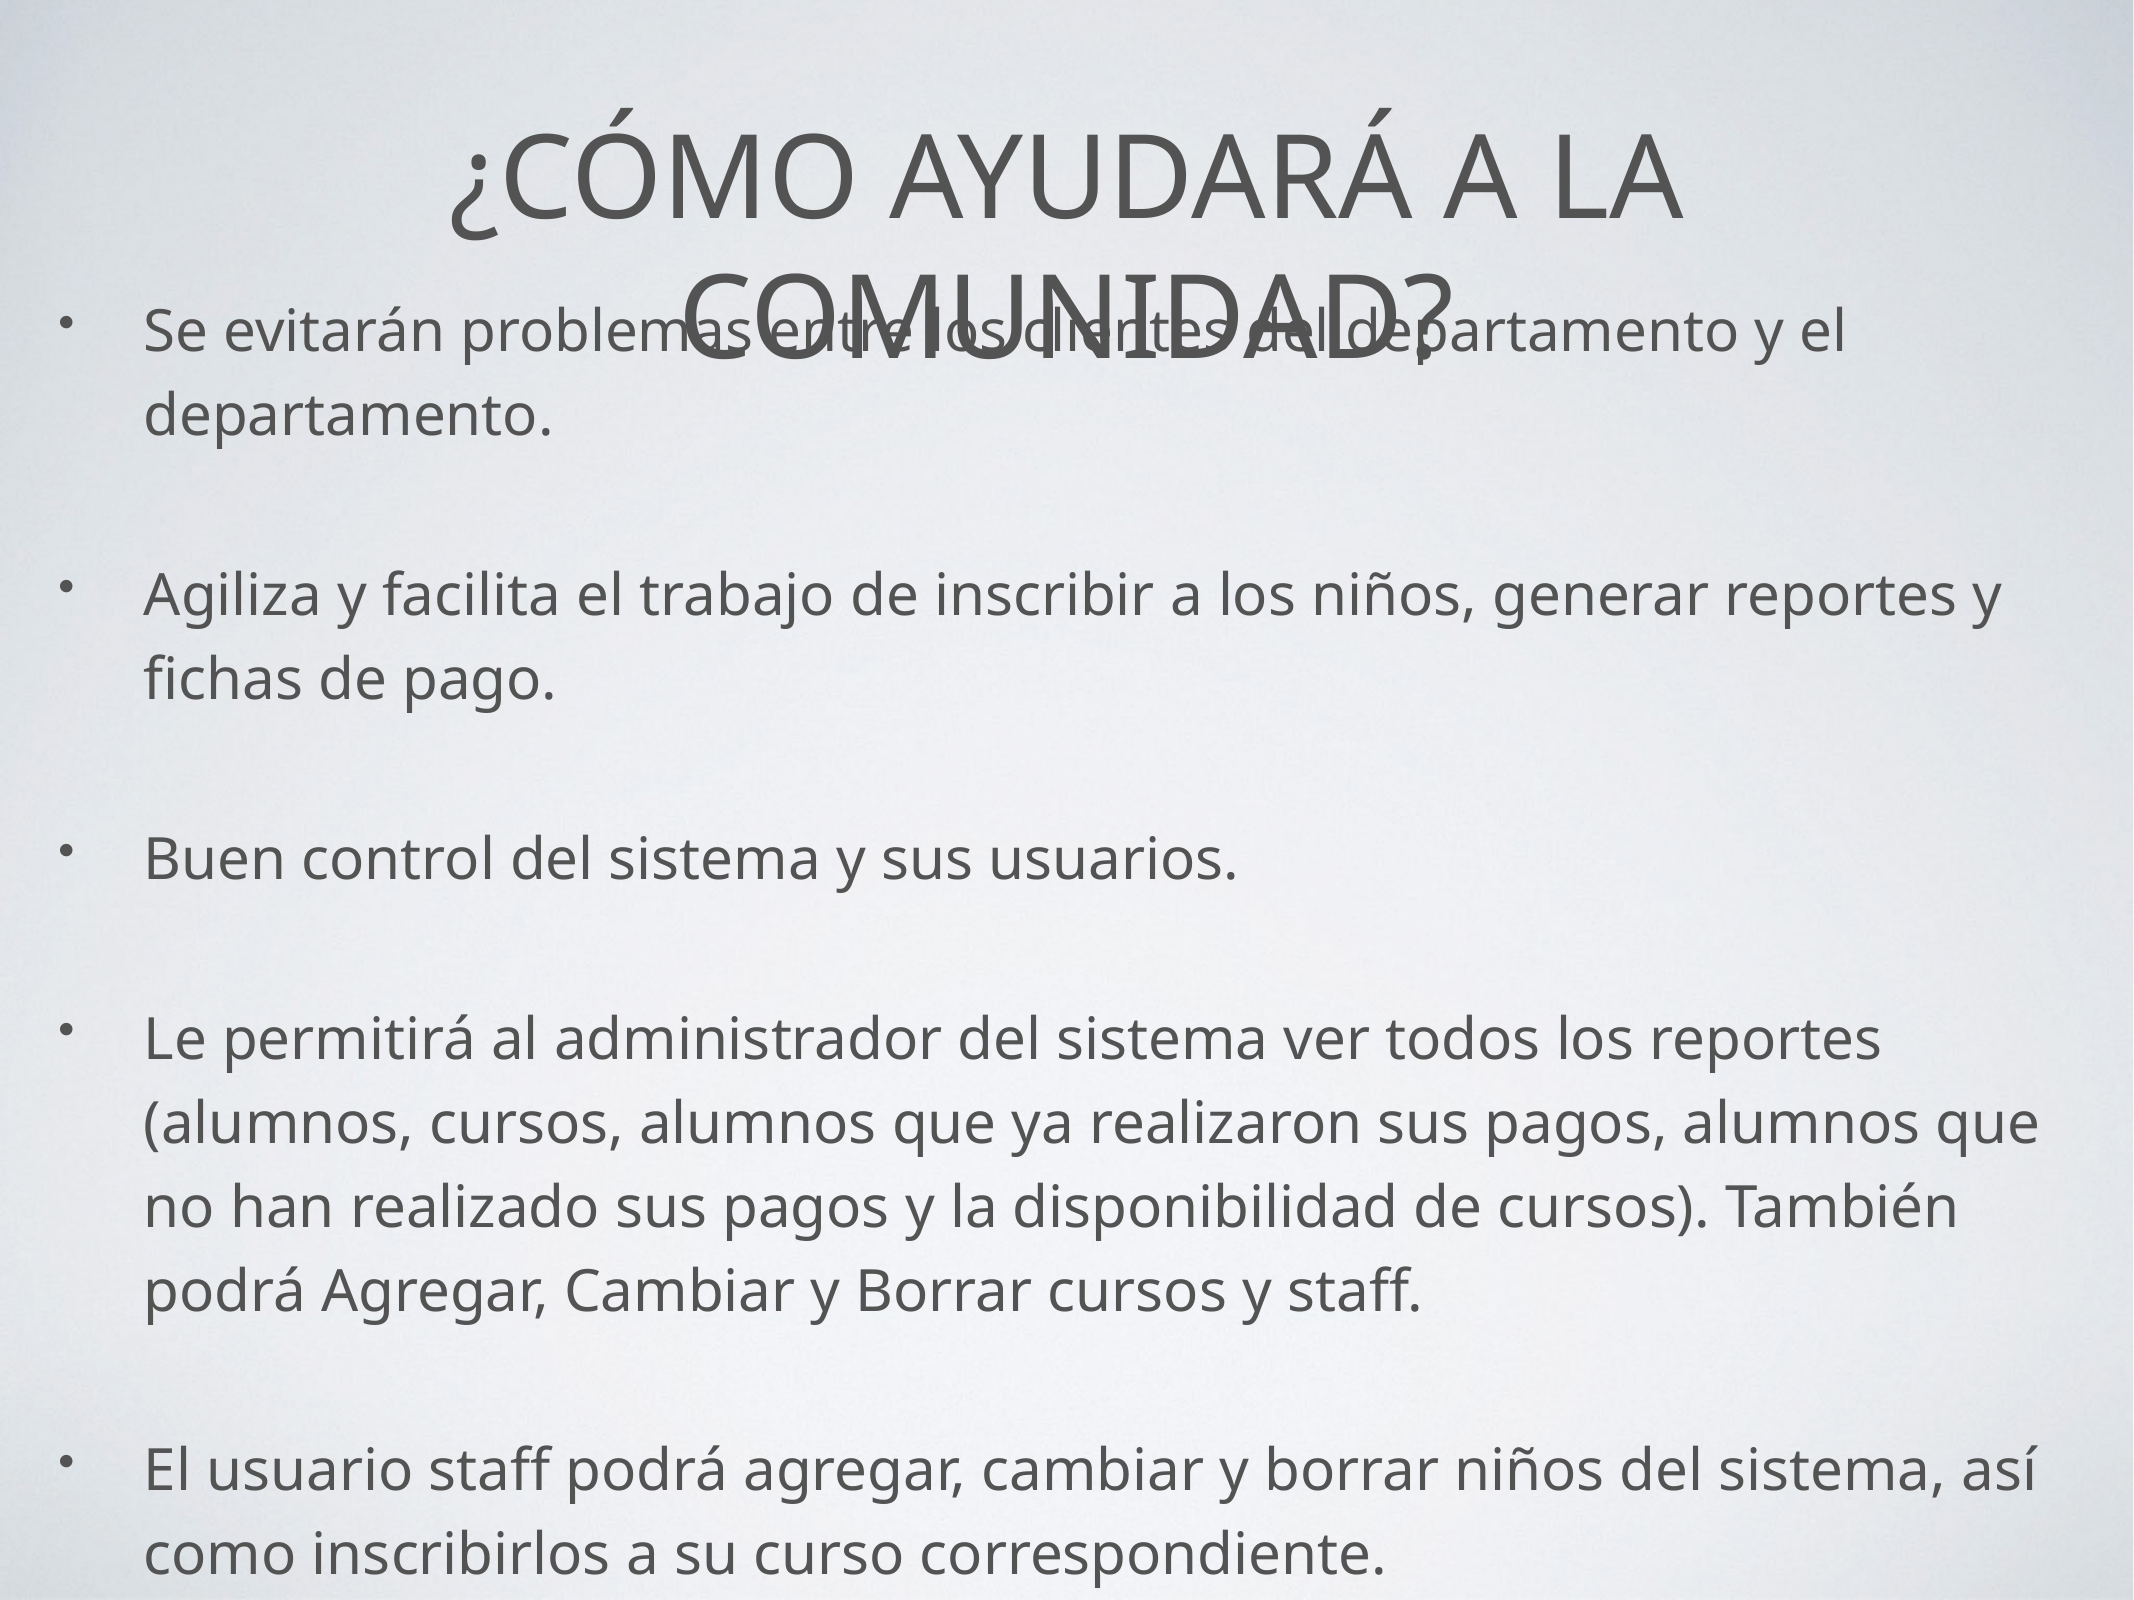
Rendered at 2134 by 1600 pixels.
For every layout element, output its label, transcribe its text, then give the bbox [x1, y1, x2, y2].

title ¿Cómo ayudará a la comunidad? [57, 41, 2076, 443]
picture [0, 0, 2134, 1600]
list Se evitarán problemas entre los clientes del departamento y el departamento. Agiliza y facilita el trabajo de inscribir a los niños, generar reportes y fichas de pago. Buen control del sistema y sus usuarios. Le permitirá al administrador del sistema ver todos los reportes (alumnos, cursos, alumnos que ya realizaron sus pagos, alumnos que no han realizado sus pagos y la disponibilidad de cursos). También podrá Agregar, Cambiar y Borrar cursos y staff. El usuario staff podrá agregar, cambiar y borrar niños del sistema, así como inscribirlos a su curso correspondiente. [57, 535, 2076, 1510]
